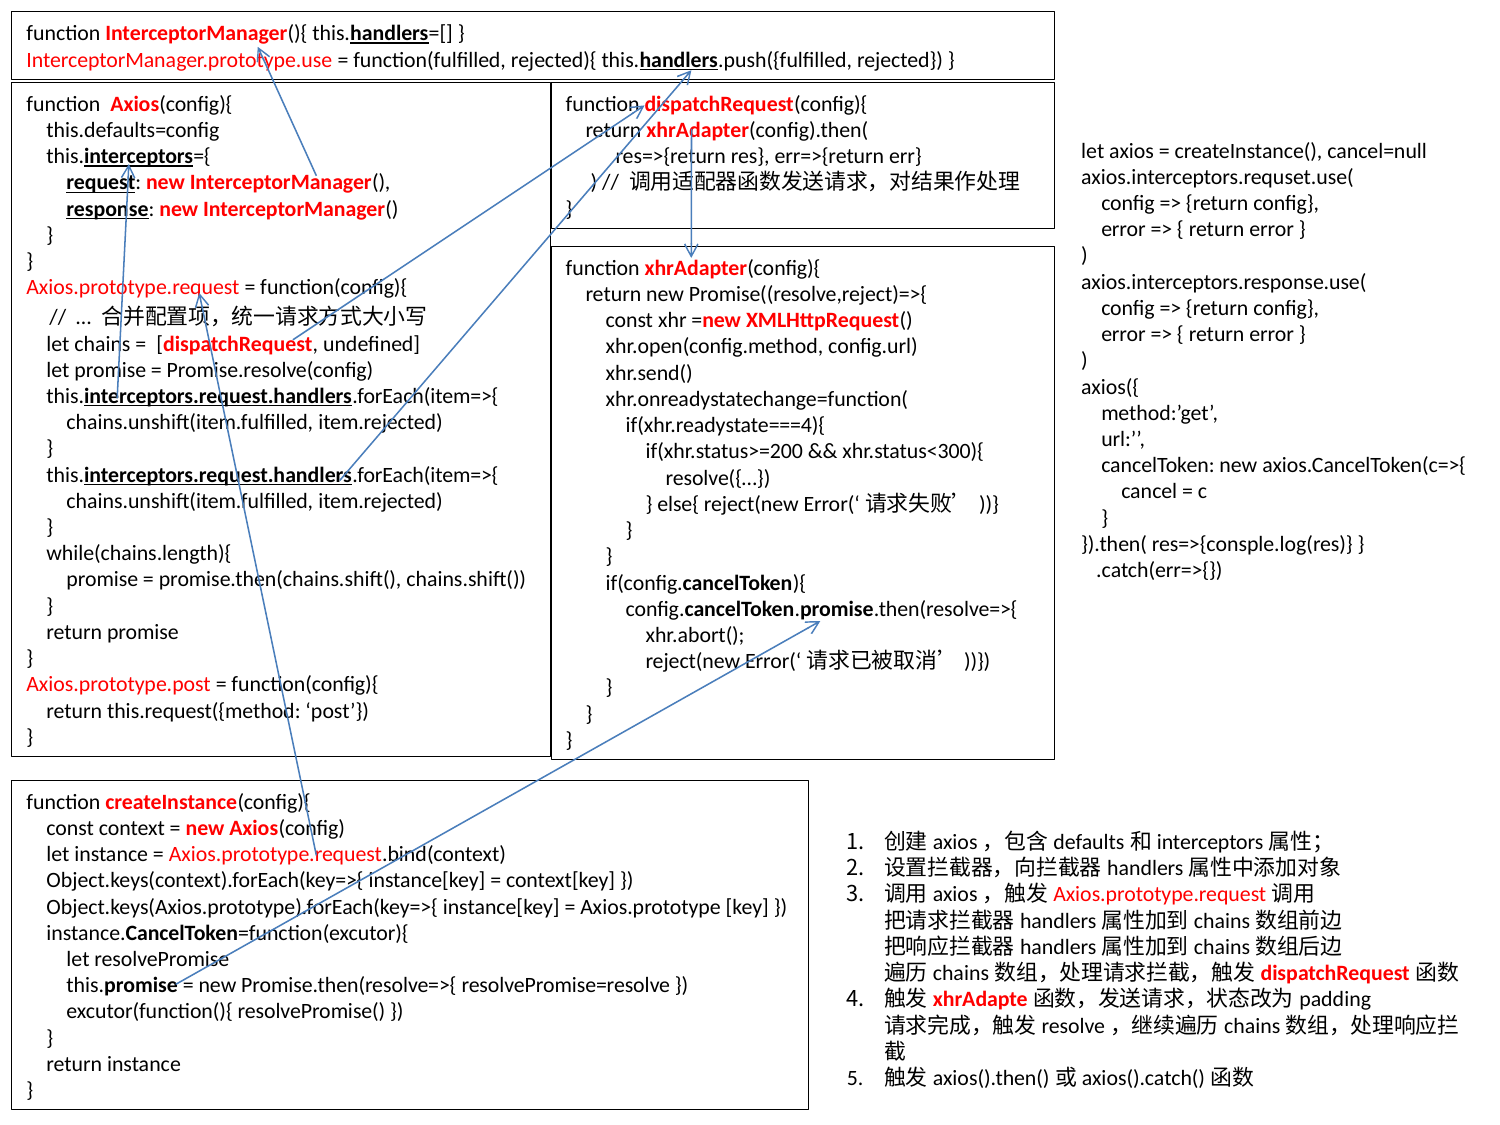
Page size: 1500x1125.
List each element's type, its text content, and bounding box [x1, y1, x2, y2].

text_box function Axios(config){ this.defaults=config this.interceptors={ request: new InterceptorManager(), response: new InterceptorManager() } } Axios.prototype.request = function(config){ // … 合并配置项，统一请求方式大小写 let chains = [dispatchRequest, undefined] let promise = Promise.resolve(config) this.interceptors.request.handlers.forEach(item=>{ chains.unshift(item.fulfilled, item.rejected) } this.interceptors.request.handlers.forEach(item=>{ chains.unshift(item.fulfilled, item.rejected) } while(chains.length){ promise = promise.then(chains.shift(), chains.shift()) } return promise } Axios.prototype.post = function(config){ return this.request({method: ‘post’}) } [11, 641, 170, 756]
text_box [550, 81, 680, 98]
text_box 创建axios，包含defaults和interceptors属性； 设置拦截器，向拦截器handlers属性中添加对象 调用axios，触发Axios.prototype.request调用 把请求拦截器handlers属性加到chains数组前边 把响应拦截器handlers属性加到chains数组后边 遍历chains数组，处理请求拦截，触发dispatchRequest函数 触发xhrAdapte函数，发送请求，状态改为padding 请求完成，触发resolve，继续遍历chains数组，处理响应拦截 5. 触发axios().then()或axios().catch()函数 [832, 820, 1489, 1098]
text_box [310, 99, 721, 452]
text_box function InterceptorManager(){ this.handlers=[] } InterceptorManager.prototype.use = function(fulfilled, rejected){ this.handlers.push({fulfilled, rejected}) } [11, 11, 1055, 79]
text_box let axios = createInstance(), cancel=null axios.interceptors.requset.use( config => {return config}, error => { return error } ) axios.interceptors.response.use( config => {return config}, error => { return error } ) axios({ method:’get’, url:’’, cancelToken: new axios.CancelToken(c=>{ cancel = c } }).then( res=>{consple.log(res)} } .catch(err=>{}) [1066, 128, 1500, 616]
text_box function Axios(config){ this.defaults=config this.interceptors={ request: new InterceptorManager(), response: new InterceptorManager() } } Axios.prototype.request = function(config){ // … 合并配置项，统一请求方式大小写 let chains = [dispatchRequest, undefined] let promise = Promise.resolve(config) this.interceptors.request.handlers.forEach(item=>{ chains.unshift(item.fulfilled, item.rejected) } this.interceptors.request.handlers.forEach(item=>{ chains.unshift(item.fulfilled, item.rejected) } while(chains.length){ promise = promise.then(chains.shift(), chains.shift()) } return promise } Axios.prototype.post = function(config){ return this.request({method: ‘post’}) } [11, 82, 550, 619]
text_box function dispatchRequest(config){ return xhrAdapter(config).then( res=>{return res}, err=>{return err} ) // 调用适配器函数发送请求，对结果作处理 } [670, 81, 1055, 228]
text_box function createInstance(config){ const context = new Axios(config) let instance = Axios.prototype.request.bind(context) Object.keys(context).forEach(key=>{ instance[key] = context[key] }) Object.keys(Axios.prototype).forEach(key=>{ instance[key] = Axios.prototype [key] }) instance.CancelToken=function(excutor){ let resolvePromise this.promise = new Promise.then(resolve=>{ resolvePromise=resolve }) excutor(function(){ resolvePromise() }) } return instance } [11, 780, 809, 1110]
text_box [5, 275, 241, 288]
text_box function xhrAdapter(config){ return new Promise((resolve,reject)=>{ const xhr =new XMLHttpRequest() xhr.open(config.method, config.url) xhr.send() xhr.onreadystatechange=function( if(xhr.readystate===4){ if(xhr.status>=200 && xhr.status<300){ resolve({…}) } else{ reject(new Error(‘请求失败’))} } } if(config.cancelToken){ config.cancelToken.promise.then(resolve=>{ xhr.abort(); reject(new Error(‘请求已被取消’))}) } } } [550, 246, 1055, 759]
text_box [175, 620, 821, 985]
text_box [0, 515, 540, 633]
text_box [222, 81, 352, 141]
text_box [292, 105, 305, 341]
